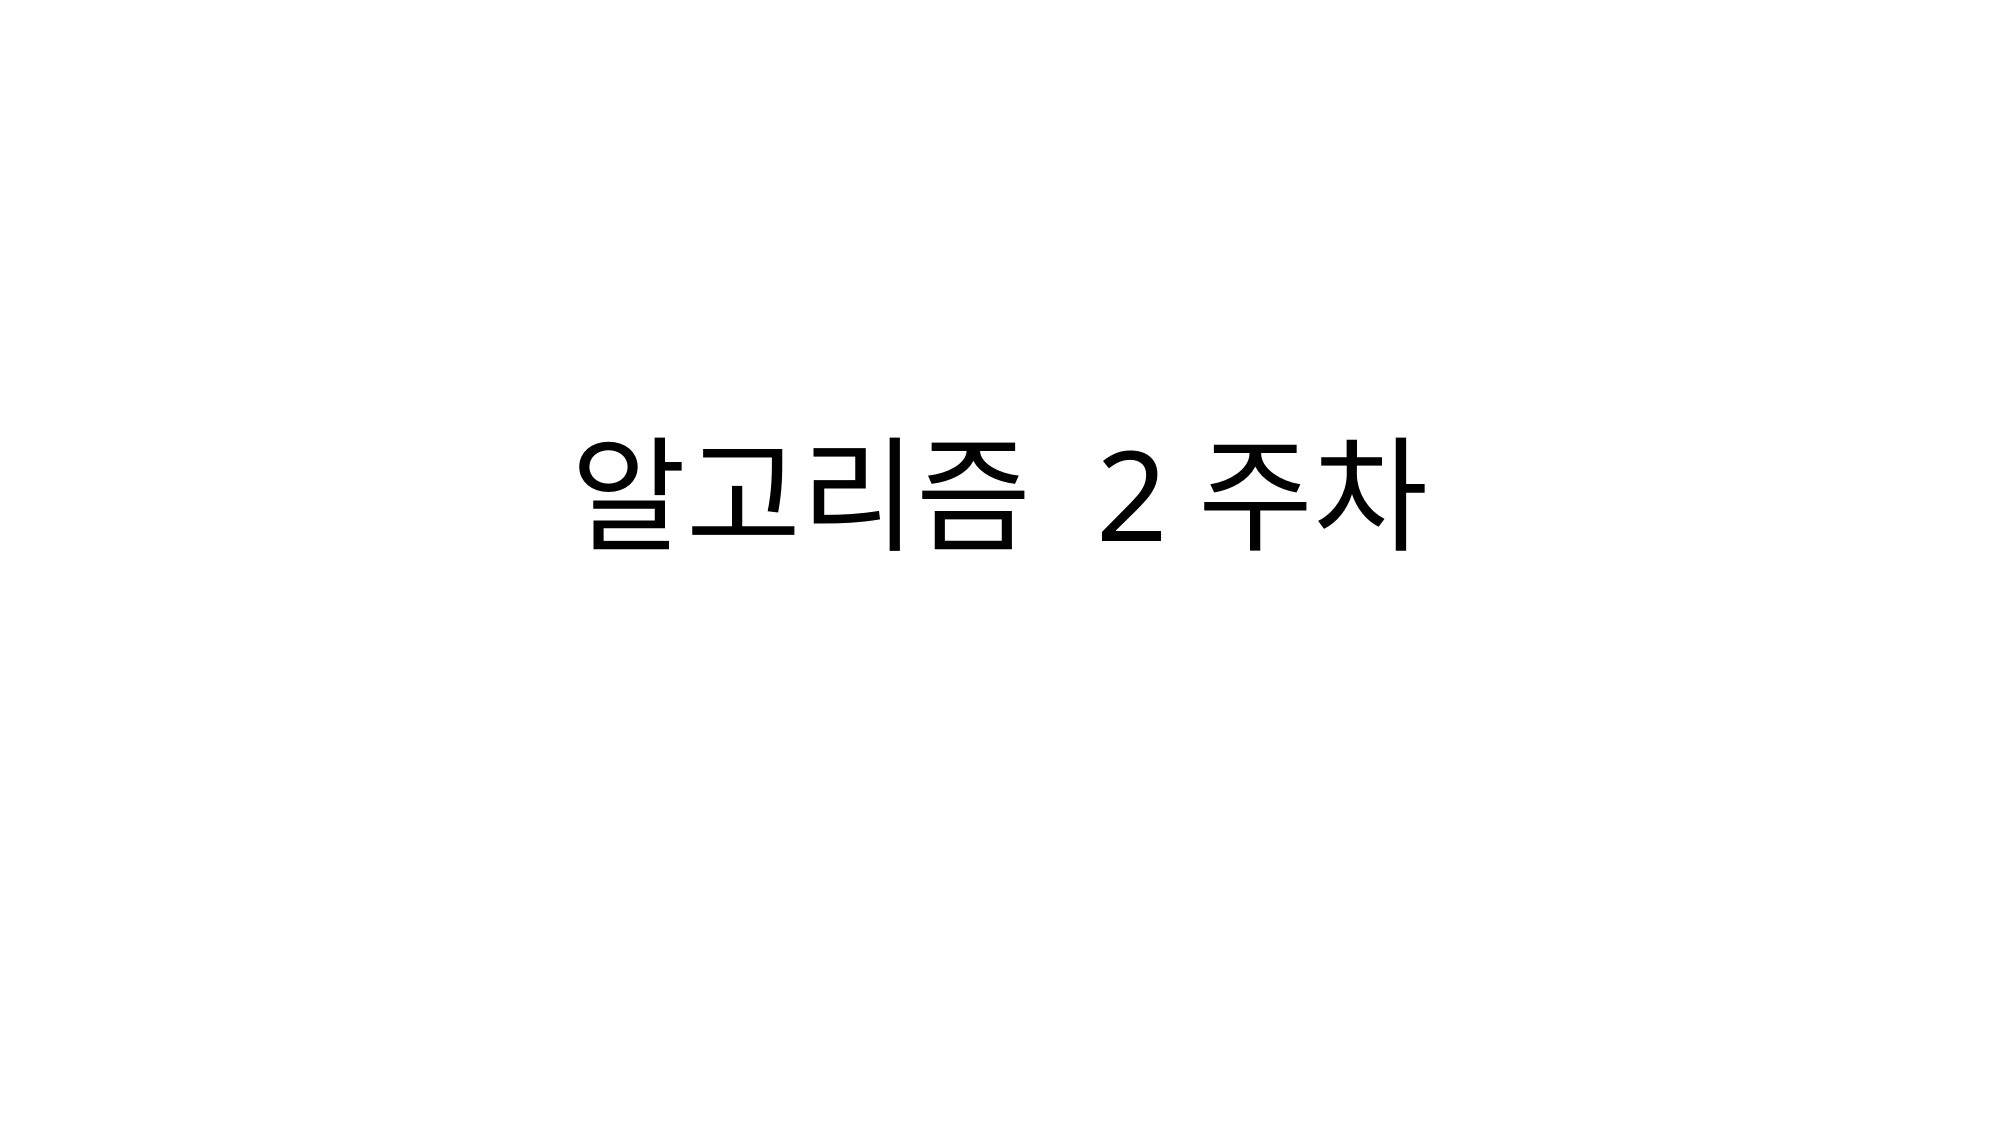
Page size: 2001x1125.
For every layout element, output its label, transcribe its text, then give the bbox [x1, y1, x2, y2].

title 알고리즘 2주차 [249, 184, 1750, 576]
